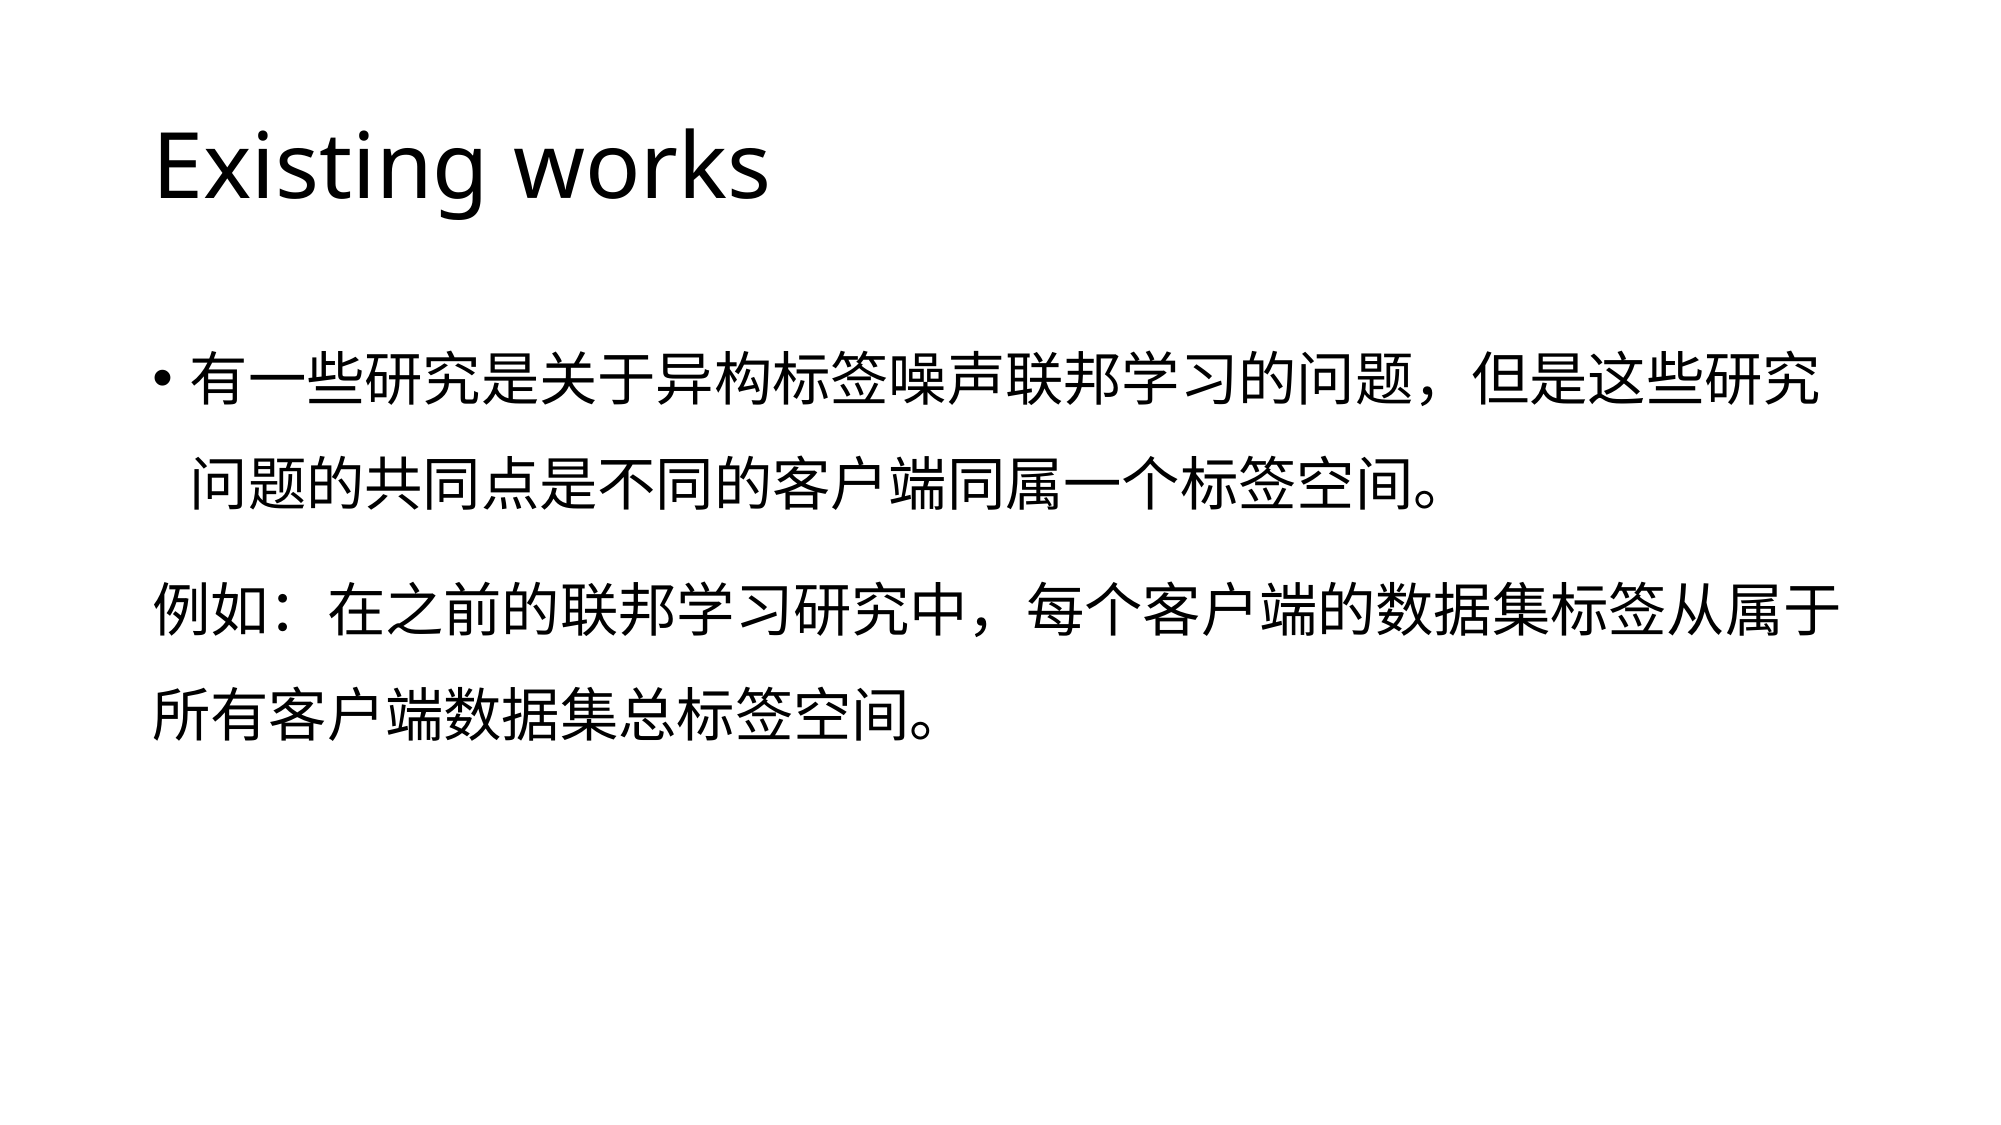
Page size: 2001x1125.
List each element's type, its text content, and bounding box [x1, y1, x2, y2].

title Existing works [137, 59, 1863, 278]
list 有一些研究是关于异构标签噪声联邦学习的问题，但是这些研究问题的共同点是不同的客户端同属一个标签空间。 例如：在之前的联邦学习研究中，每个客户端的数据集标签从属于所有客户端数据集总标签空间。 [137, 299, 1863, 1014]
